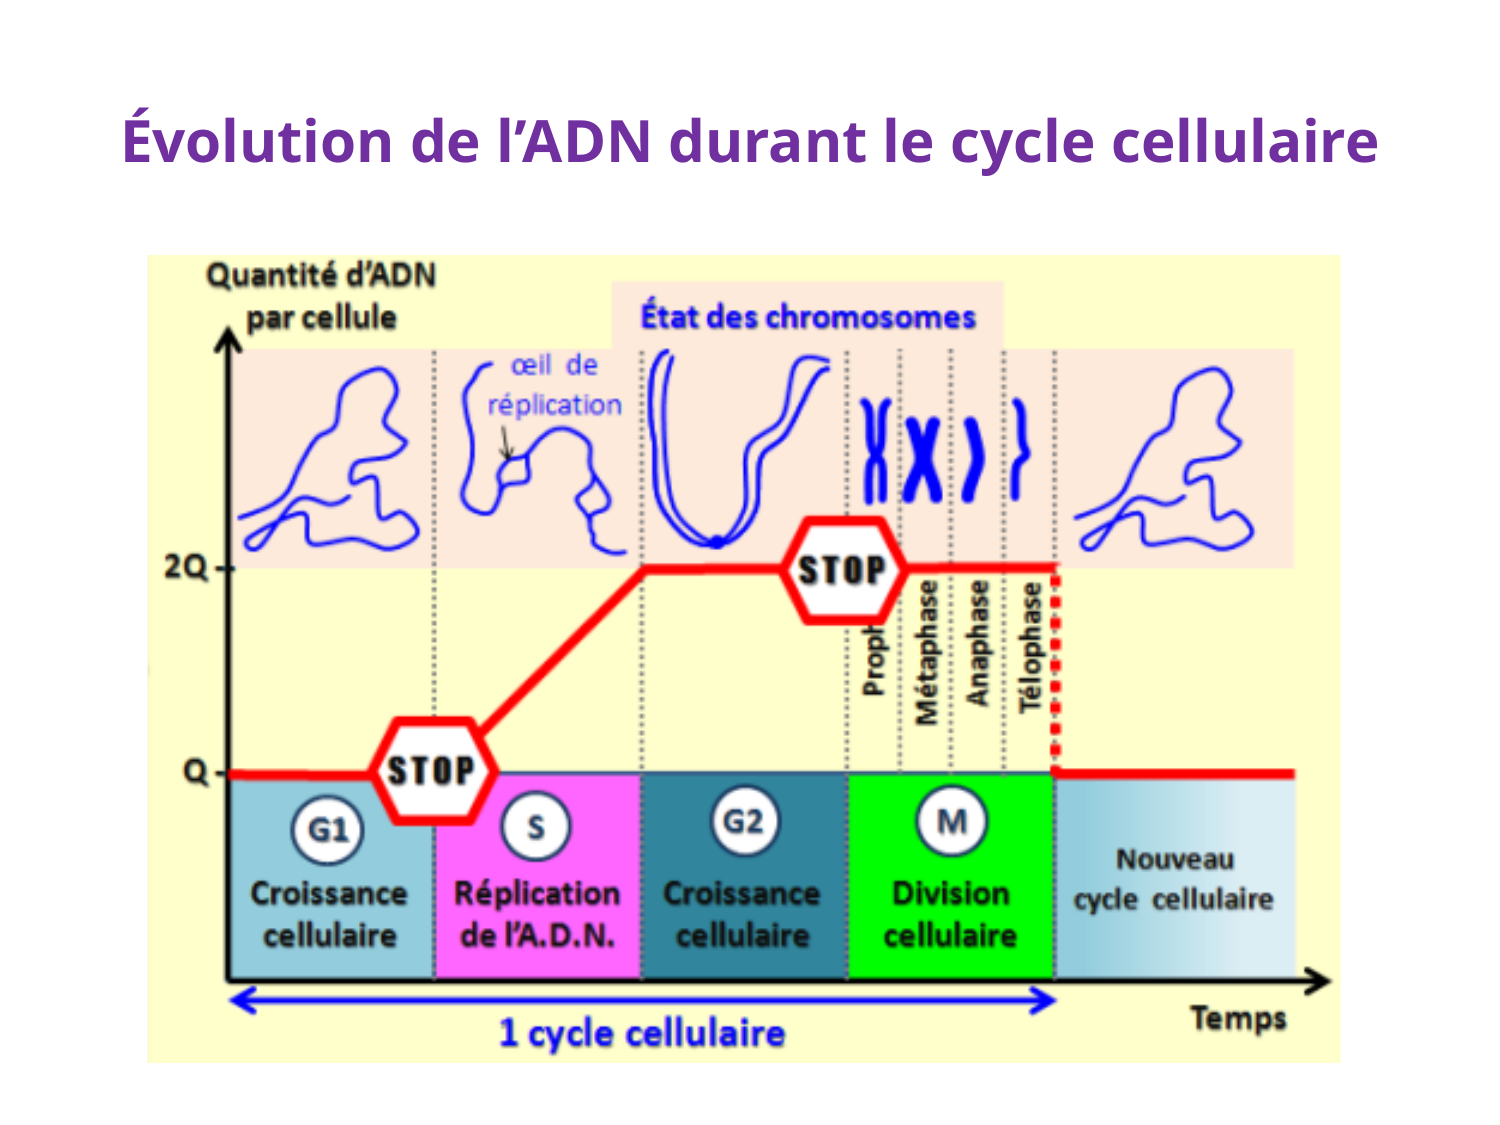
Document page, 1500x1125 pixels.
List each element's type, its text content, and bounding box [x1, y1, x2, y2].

title Évolution de l’ADN durant le cycle cellulaire [75, 45, 1425, 233]
picture [147, 255, 1341, 1064]
